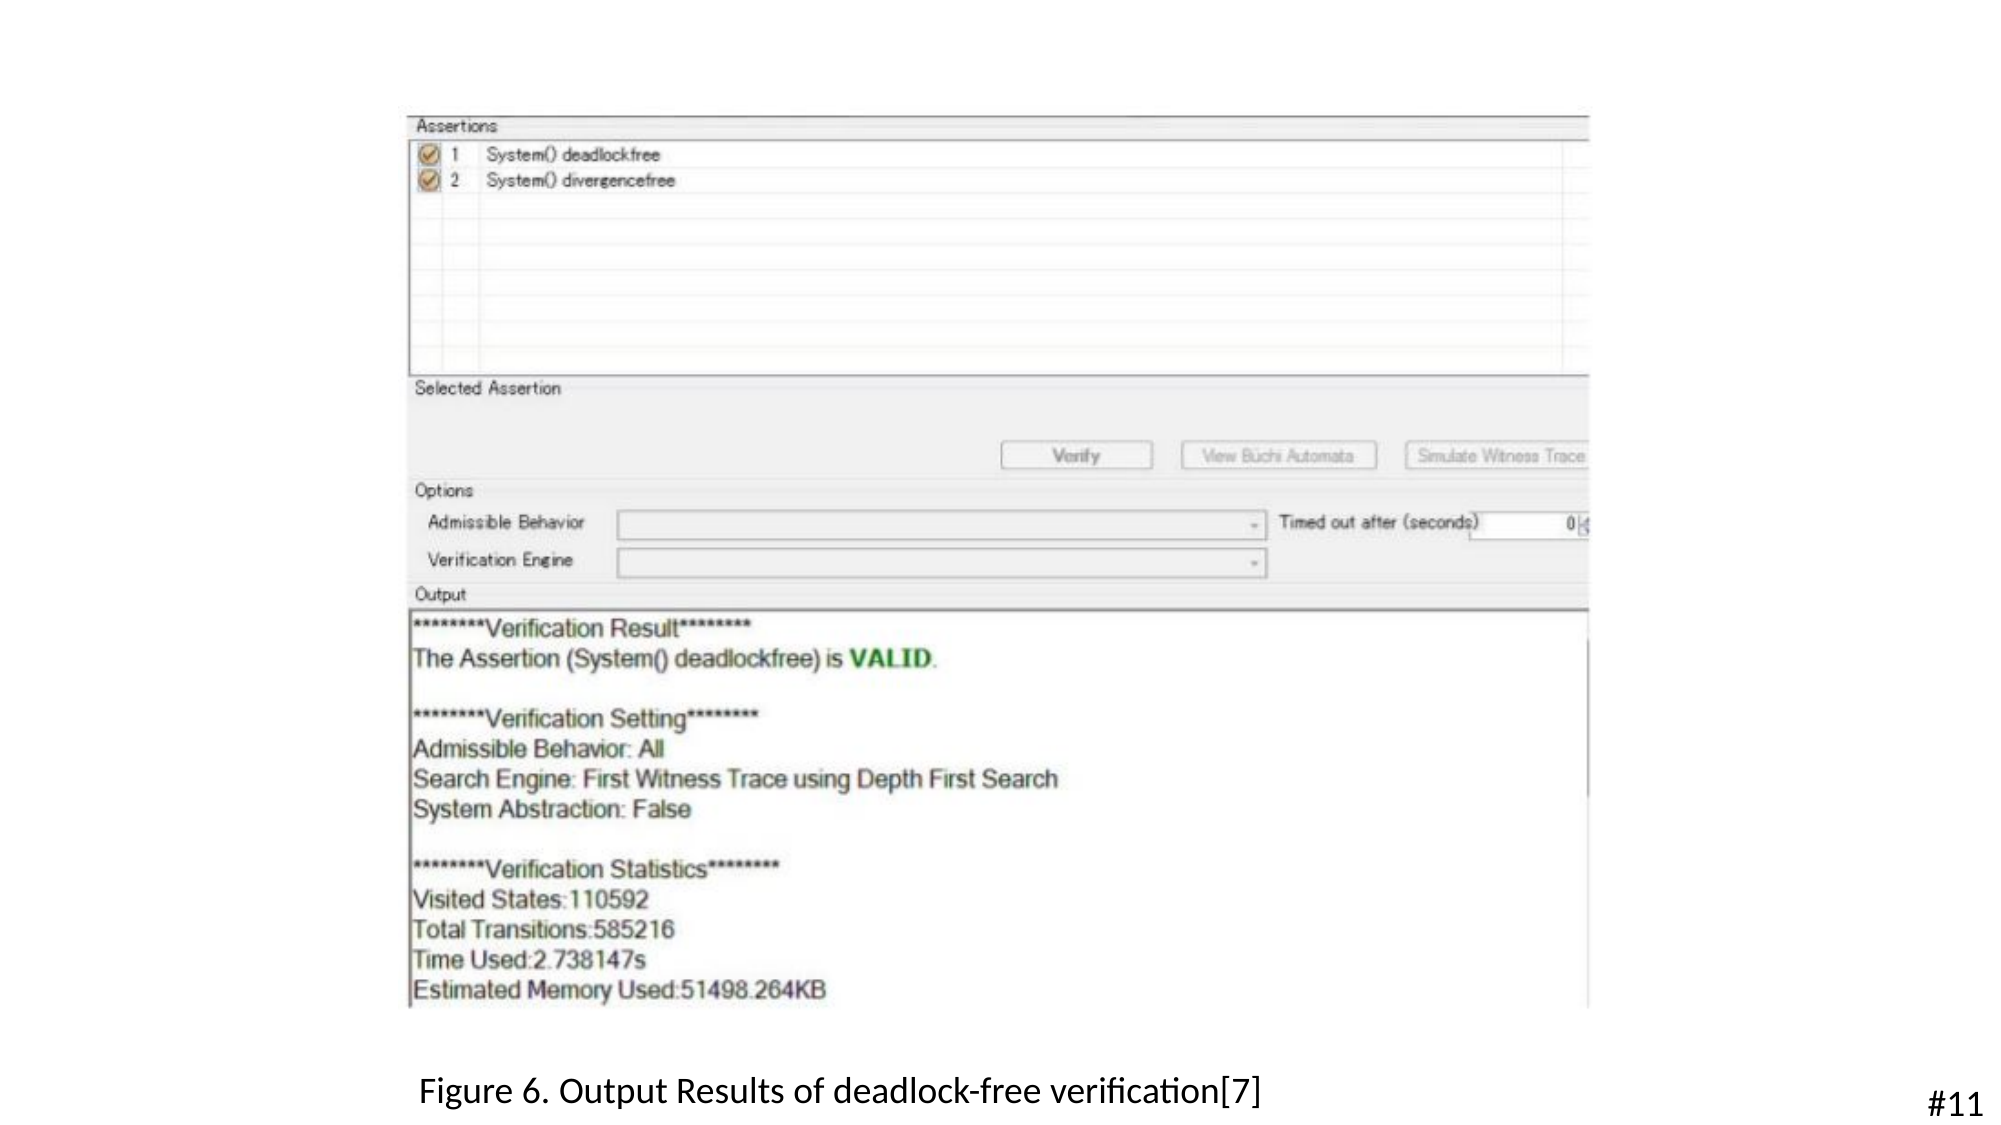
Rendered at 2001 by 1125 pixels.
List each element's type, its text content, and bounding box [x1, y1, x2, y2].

text_box Figure 6. Output Results of deadlock-free verification[7] [404, 1058, 1278, 1119]
text_box #11 [1912, 1072, 2000, 1125]
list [398, 105, 1602, 1020]
